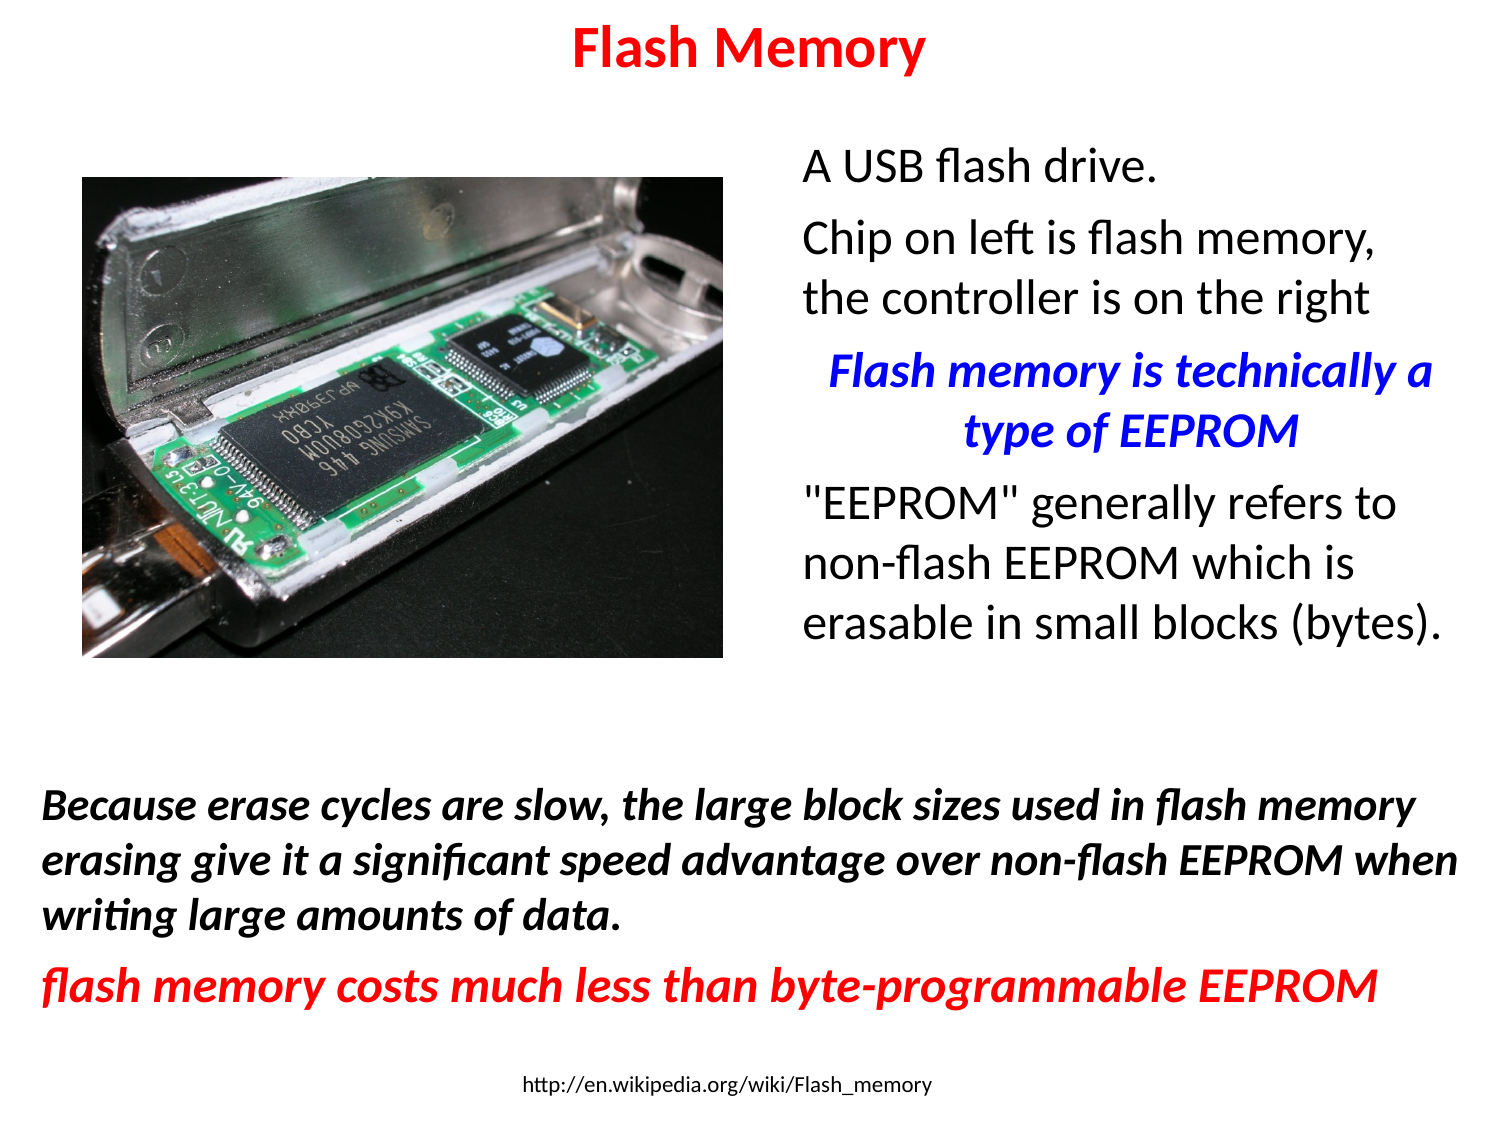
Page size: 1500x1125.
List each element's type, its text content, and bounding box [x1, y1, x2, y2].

text_box Because erase cycles are slow, the large block sizes used in flash memory erasing give it a significant speed advantage over non-flash EEPROM when writing large amounts of data. flash memory costs much less than byte-programmable EEPROM [26, 767, 1475, 1020]
picture [82, 177, 723, 658]
title Flash Memory [75, 0, 1425, 88]
text_box http://en.wikipedia.org/wiki/Flash_memory [507, 1062, 949, 1105]
text_box A USB flash drive. Chip on left is flash memory, the controller is on the right Flash memory is technically a type of EEPROM "EEPROM" generally refers to non-flash EEPROM which is erasable in small blocks (bytes). [787, 124, 1475, 657]
